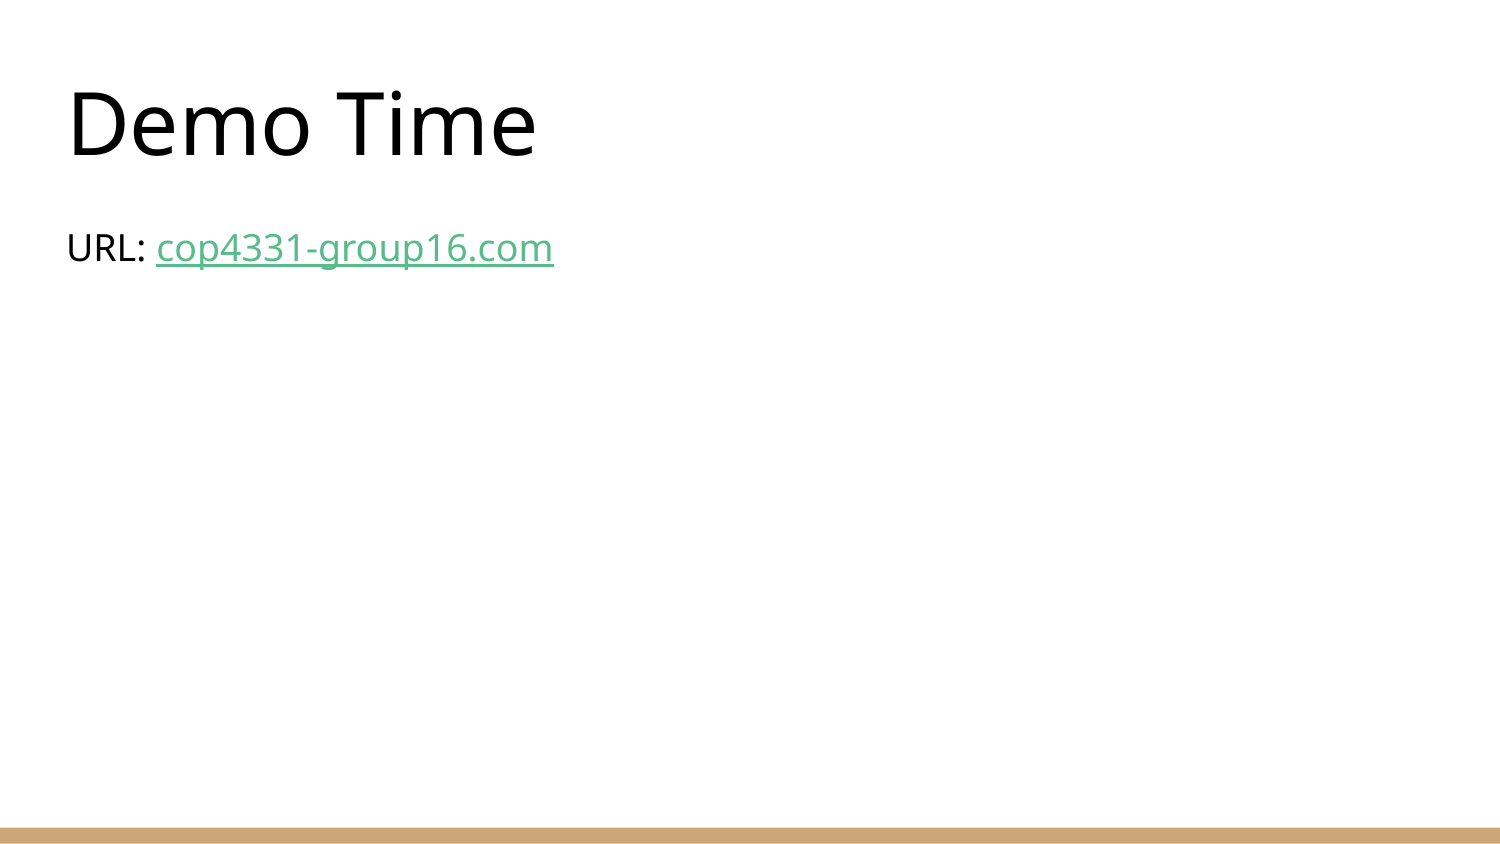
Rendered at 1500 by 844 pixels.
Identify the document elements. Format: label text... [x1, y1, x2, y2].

title Demo Time [51, 51, 1449, 189]
list URL: cop4331-group16.com [51, 200, 1449, 752]
